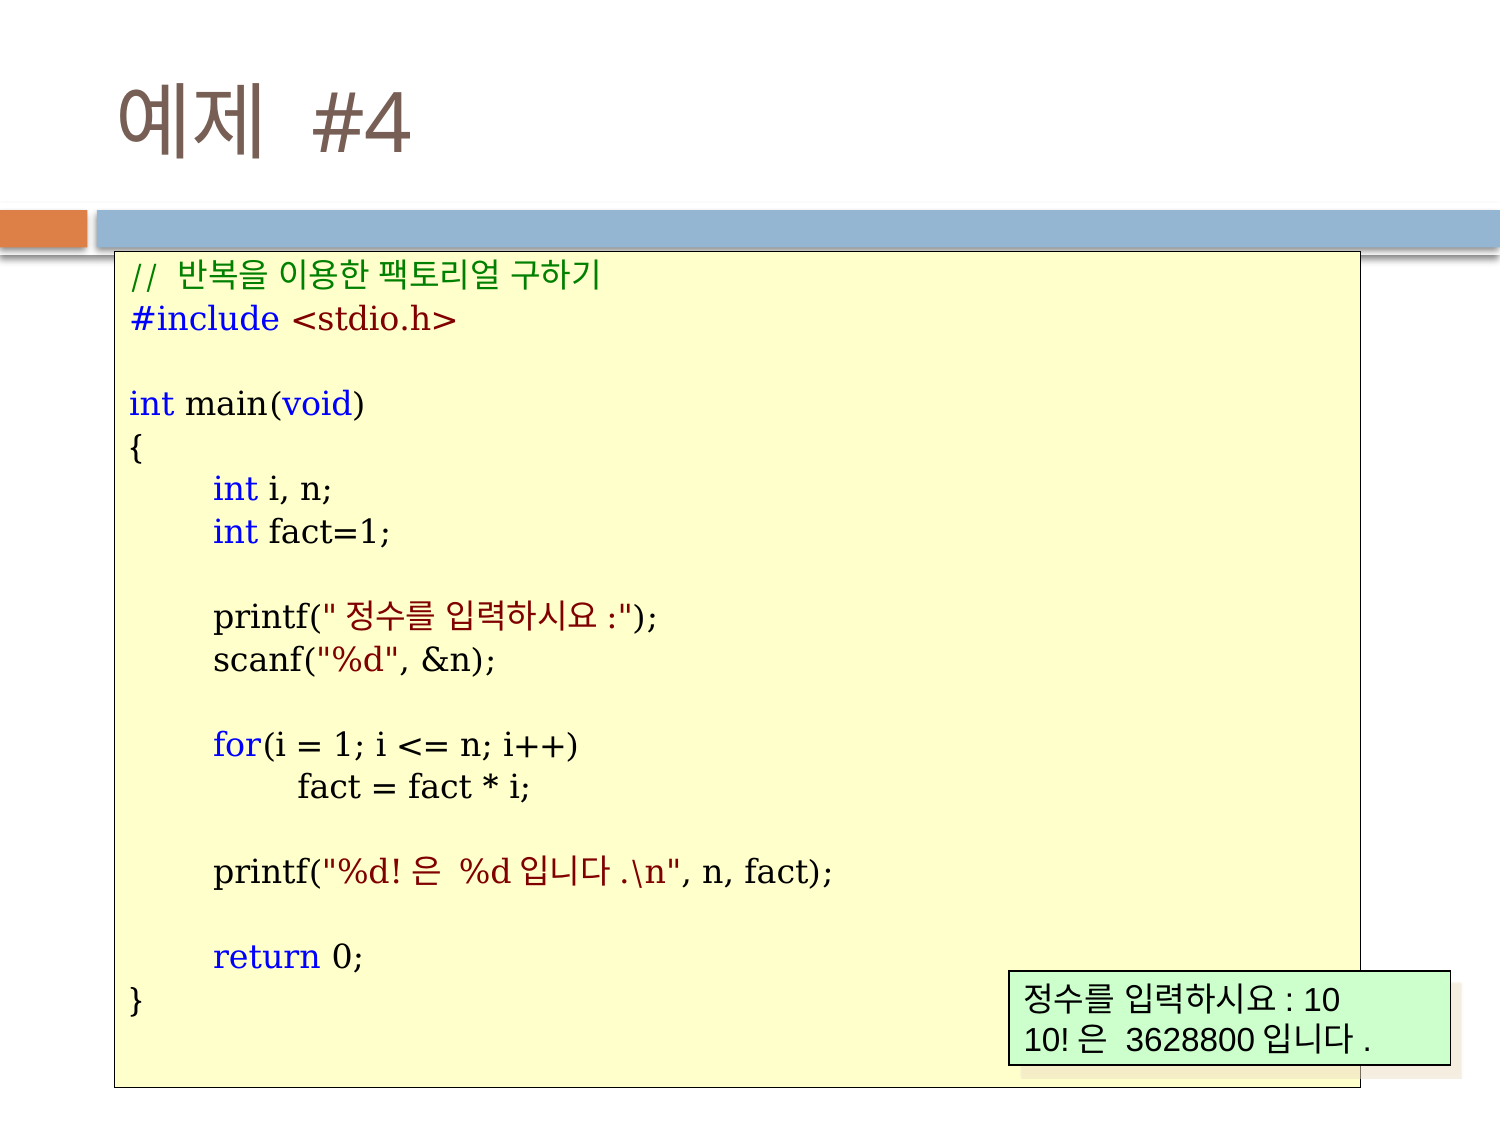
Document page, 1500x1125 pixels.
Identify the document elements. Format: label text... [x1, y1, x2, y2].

text_box // 반복을 이용한 팩토리얼 구하기 #include <stdio.h> int main(void) { int i, n; int fact=1; printf("정수를 입력하시요:"); scanf("%d", &n); for(i = 1; i <= n; i++) fact = fact * i; printf("%d!은 %d입니다.\n", n, fact); return 0; } [114, 251, 1361, 819]
title 예제 #4 [100, 37, 1438, 200]
text_box 정수를 입력하시요: 10 10!은 3628800입니다. [1008, 970, 1451, 1066]
text_box // 반복을 이용한 팩토리얼 구하기 #include <stdio.h> int main(void) { int i, n; int fact=1; printf("정수를 입력하시요:"); scanf("%d", &n); for(i = 1; i <= n; i++) fact = fact * i; printf("%d!은 %d입니다.\n", n, fact); return 0; } [114, 820, 1361, 1087]
